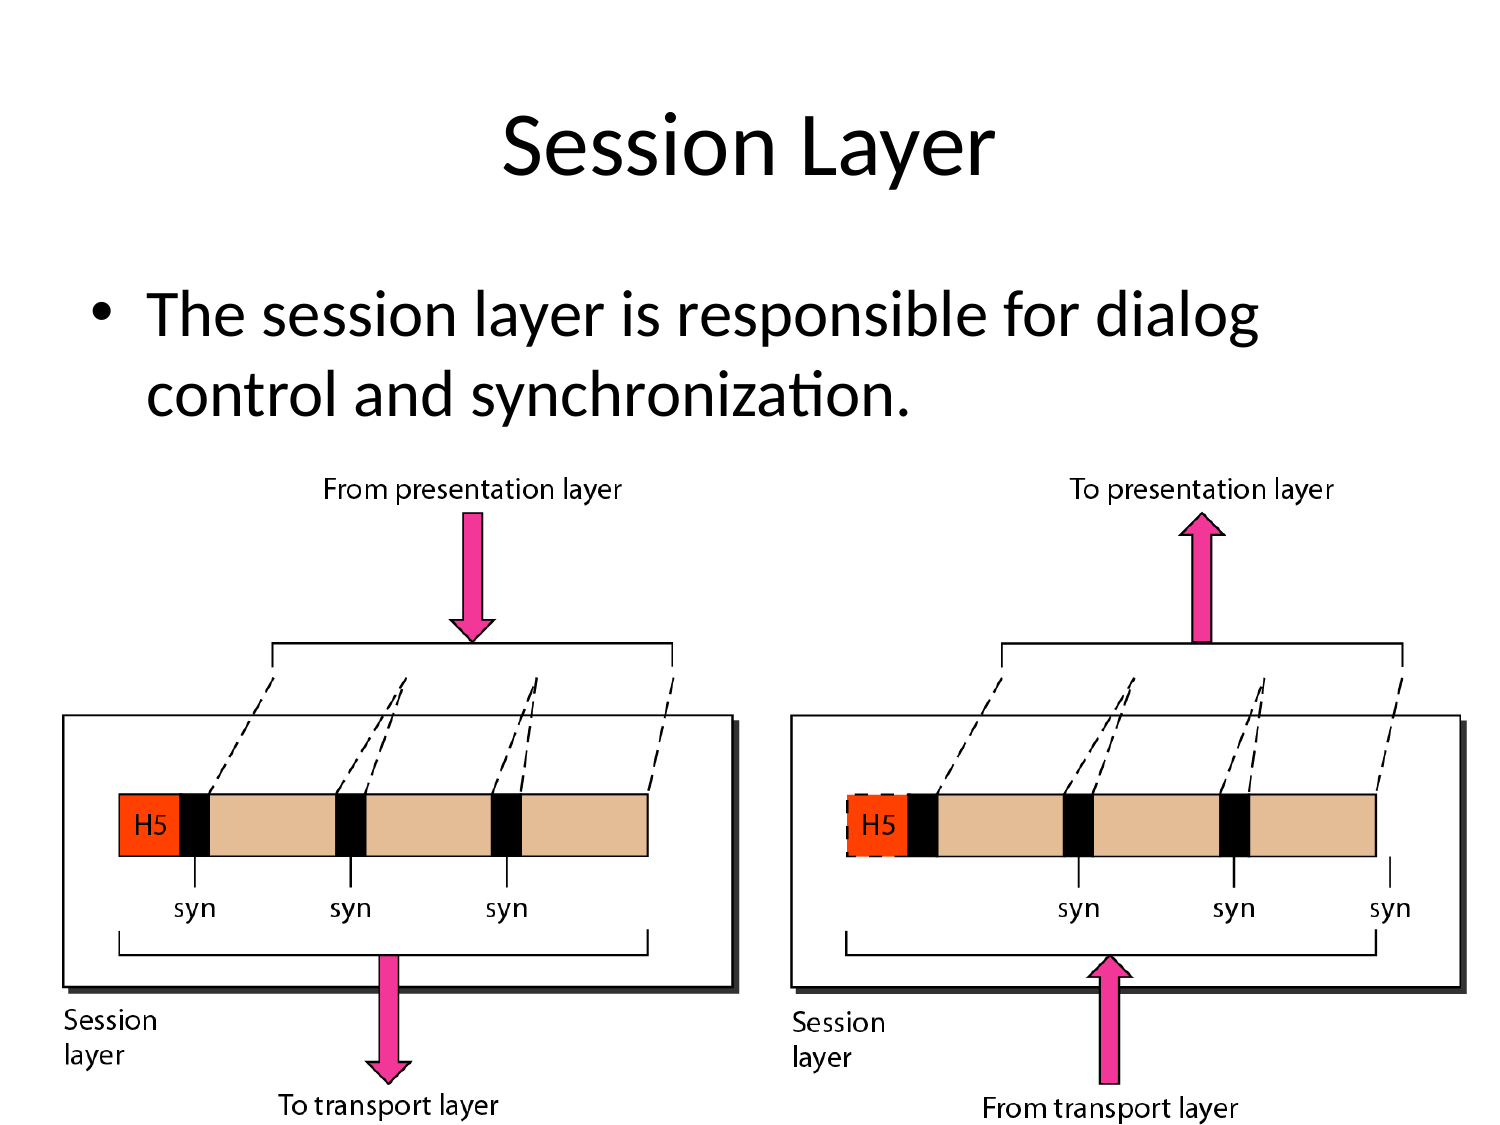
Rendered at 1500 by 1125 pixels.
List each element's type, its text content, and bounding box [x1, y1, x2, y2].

title Session Layer [75, 45, 1425, 233]
picture [62, 472, 1467, 1125]
list The session layer is responsible for dialog control and synchronization. [75, 262, 1425, 471]
